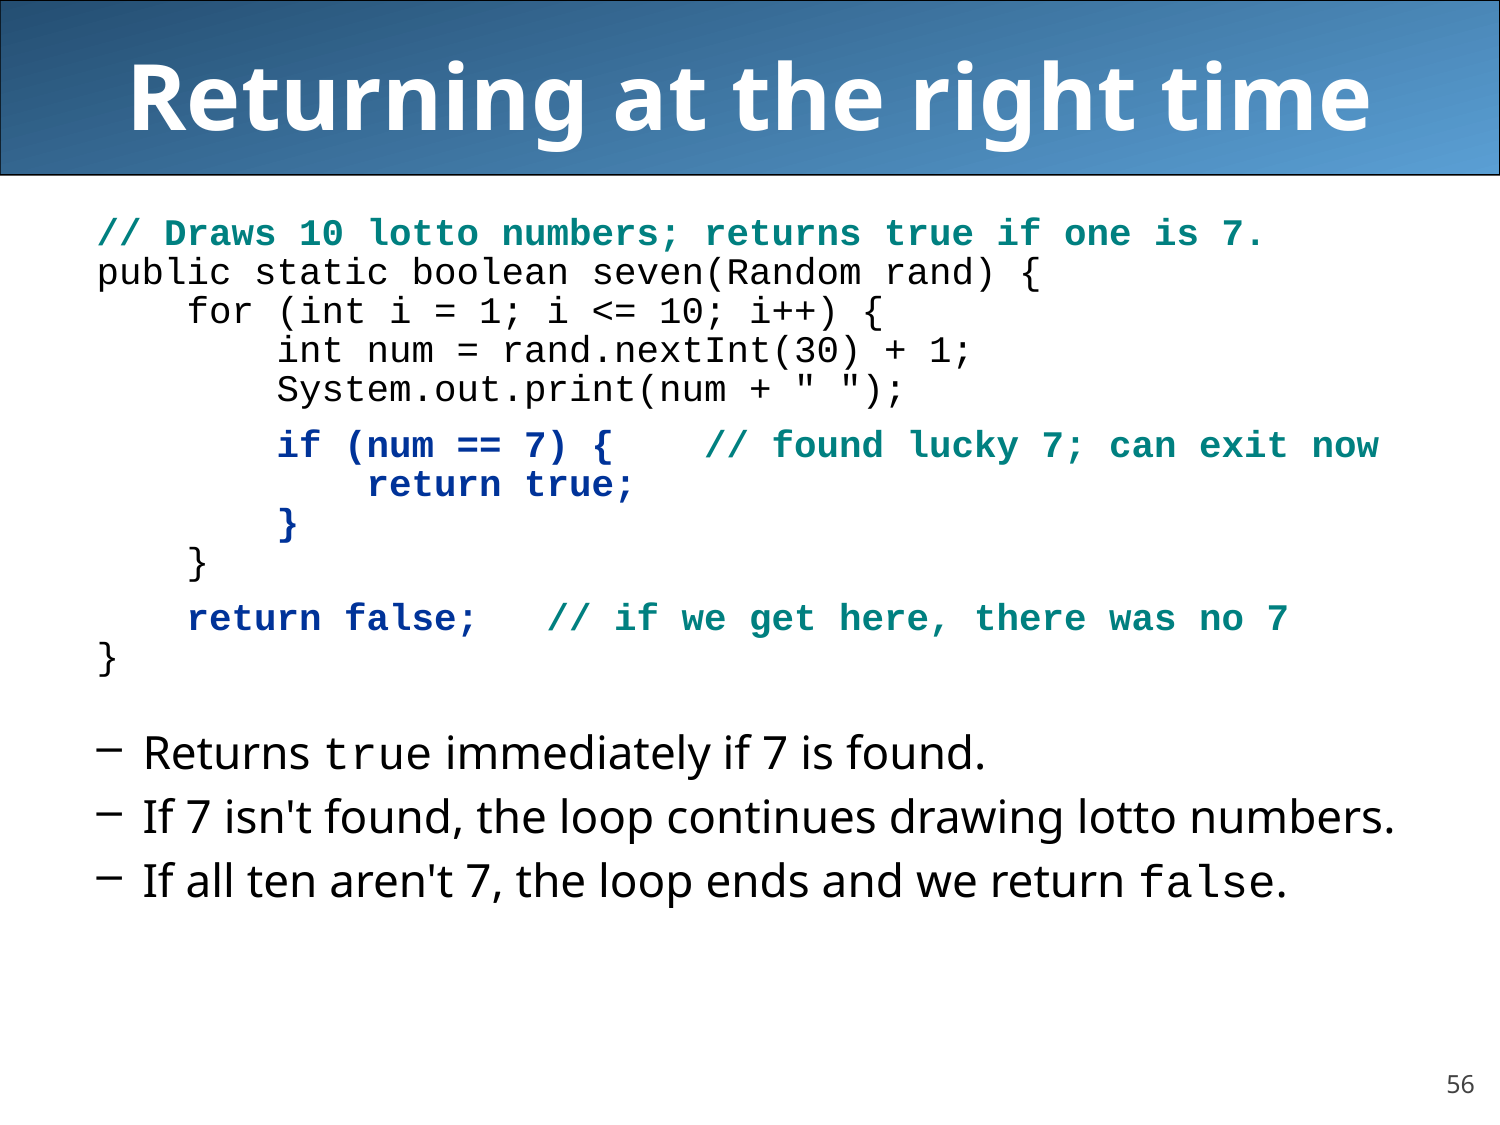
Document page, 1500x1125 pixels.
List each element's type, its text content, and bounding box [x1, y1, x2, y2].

list // Draws 10 lotto numbers; returns true if one is 7. public static boolean seven(Random rand) { for (int i = 1; i <= 10; i++) { int num = rand.nextInt(30) + 1; System.out.print(num + " "); if (num == 7) { // found lucky 7; can exit now return true; } } return false; // if we get here, there was no 7 } Returns true immediately if 7 is found. If 7 isn't found, the loop continues drawing lotto numbers. If all ten aren't 7, the loop ends and we return false. [24, 212, 1500, 1063]
title Returning at the right time [75, 0, 1425, 188]
